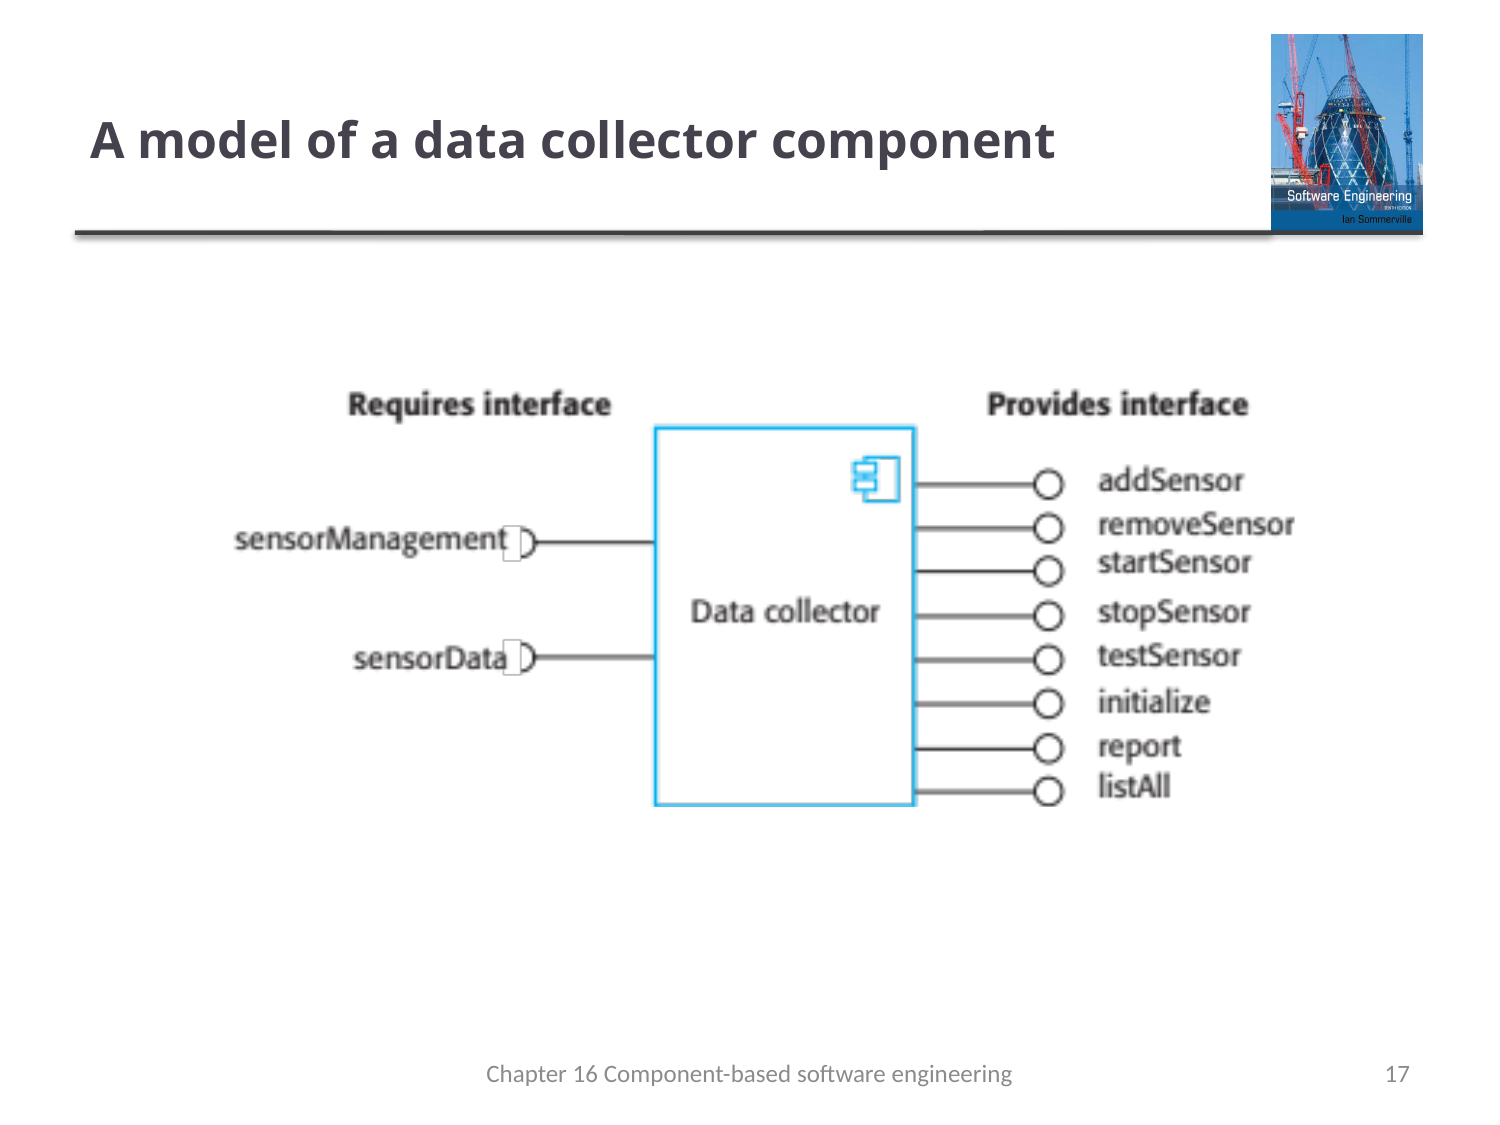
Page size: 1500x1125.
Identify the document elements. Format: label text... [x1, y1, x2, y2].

slide_number 17 [1074, 1042, 1425, 1103]
footer Chapter 16 Component-based software engineering [425, 1042, 1074, 1103]
title A model of a data collector component [74, 44, 1272, 233]
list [232, 303, 1296, 889]
picture [1271, 34, 1423, 230]
